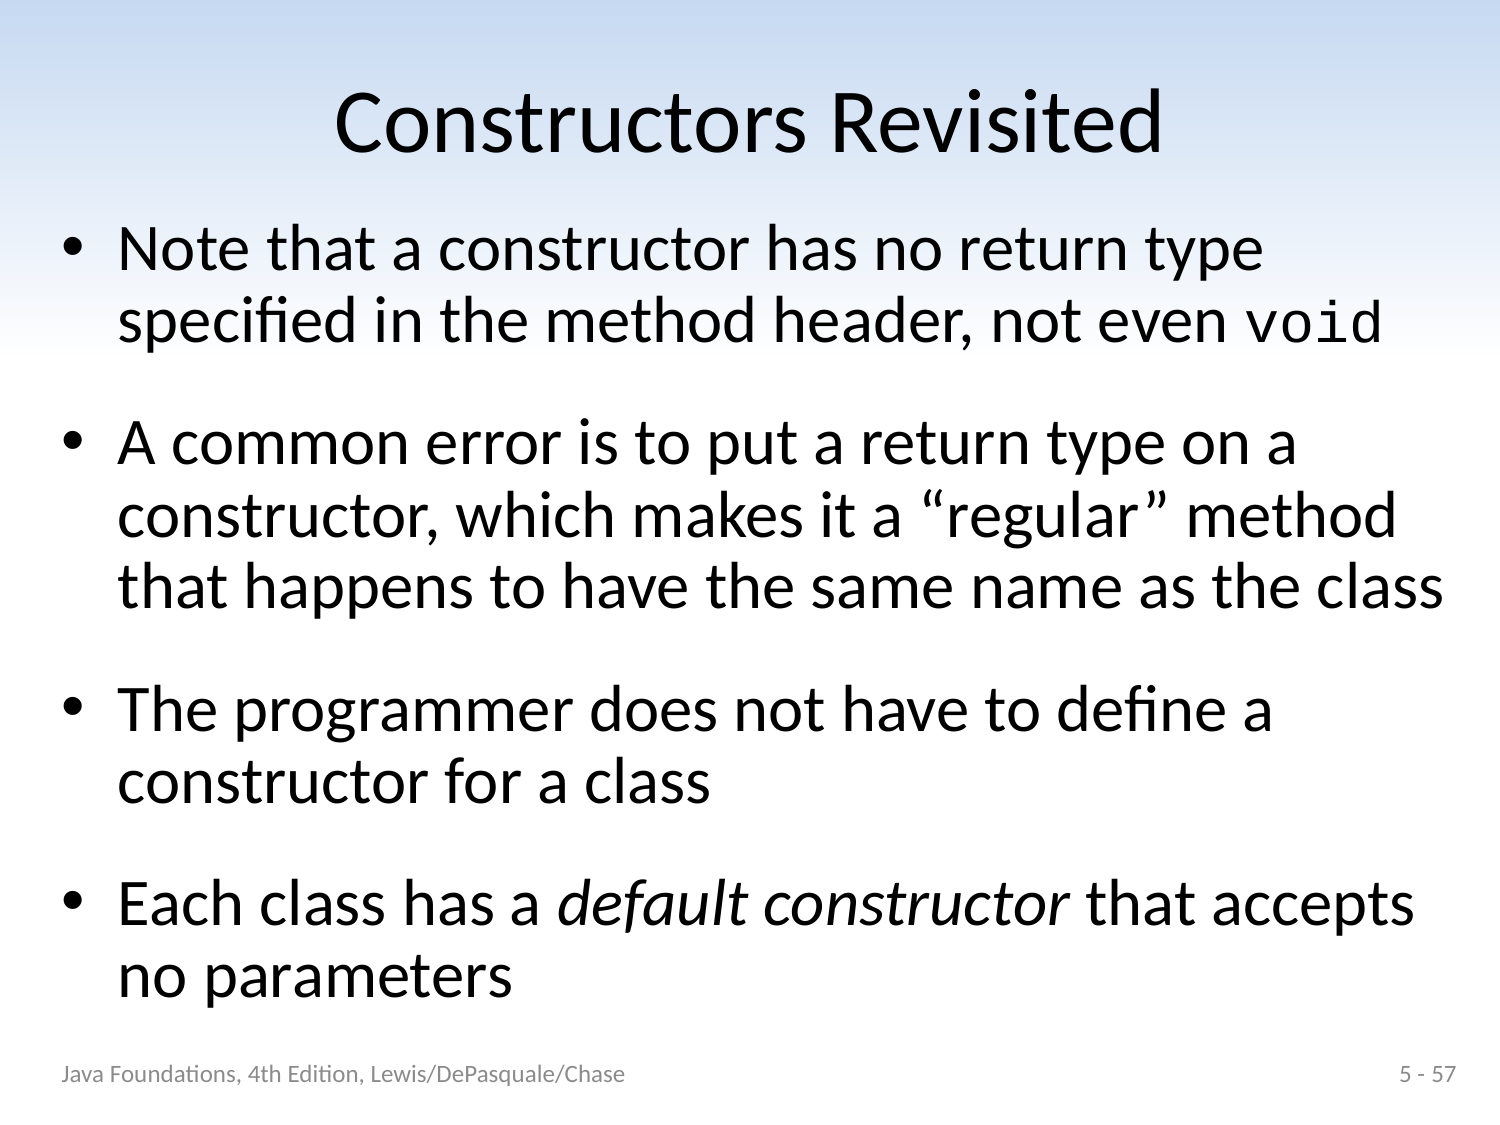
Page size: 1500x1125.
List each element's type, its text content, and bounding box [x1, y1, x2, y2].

footer Java Foundations, 4th Edition, Lewis/DePasquale/Chase [46, 1042, 1121, 1103]
list Note that a constructor has no return type specified in the method header, not even void A common error is to put a return type on a constructor, which makes it a “regular” method that happens to have the same name as the class The programmer does not have to define a constructor for a class Each class has a default constructor that accepts no parameters [46, 205, 1473, 1043]
slide_number 5 - 57 [1121, 1042, 1472, 1103]
title Constructors Revisited [28, 45, 1473, 186]
